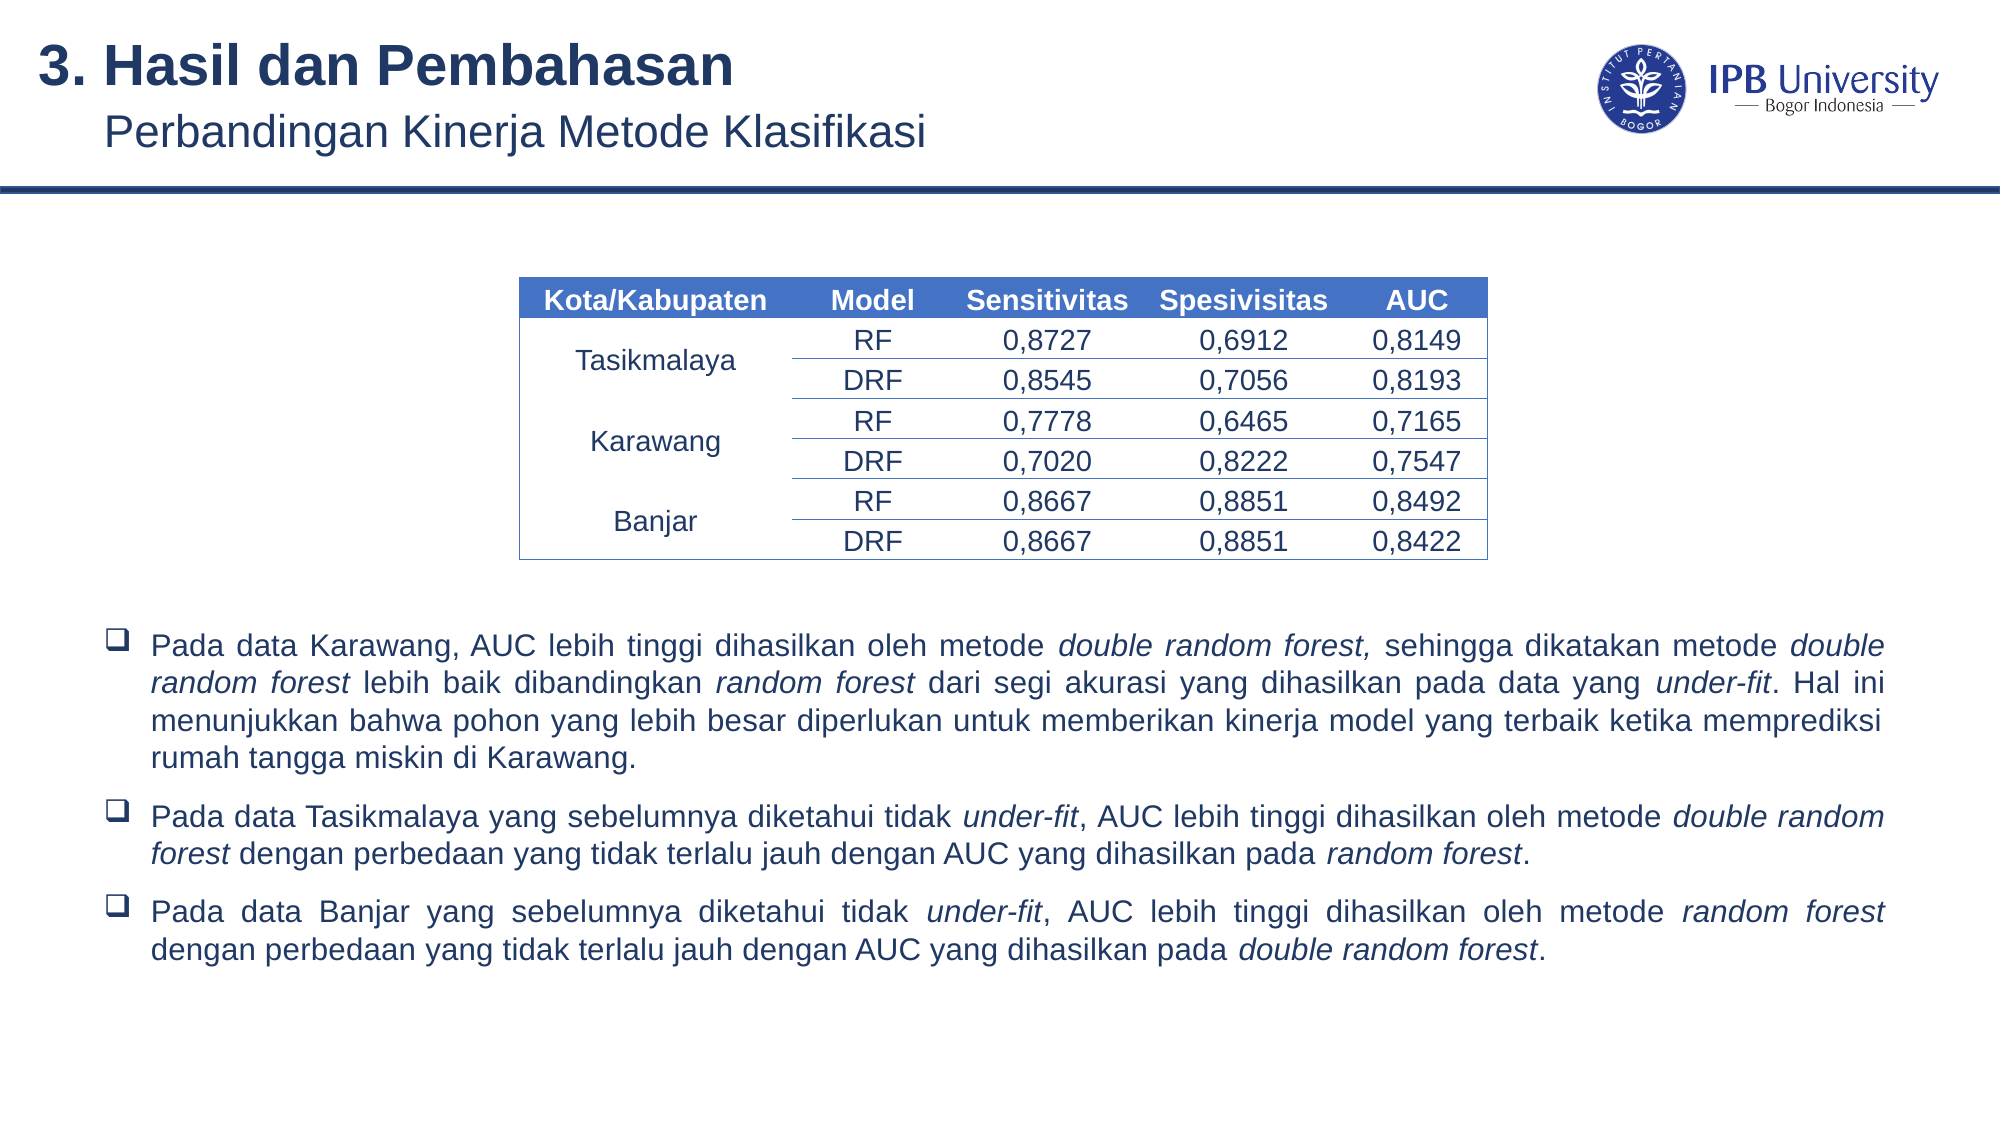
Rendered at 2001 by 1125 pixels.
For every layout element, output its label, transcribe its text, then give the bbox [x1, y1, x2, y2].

table_cell RF [792, 399, 954, 438]
table_cell 0,8149 [1347, 318, 1487, 358]
table_cell 0,7778 [954, 399, 1141, 438]
table_cell 0,7056 [1141, 359, 1347, 398]
table_cell 0,7165 [1347, 399, 1487, 438]
table_cell 0,8667 [954, 520, 1141, 559]
table_cell 0,8422 [1347, 520, 1487, 559]
table_cell DRF [792, 439, 954, 478]
table_cell 0,8222 [1141, 439, 1347, 478]
table_cell 0,8193 [1347, 359, 1487, 398]
table_cell Karawang [520, 398, 792, 479]
table_cell RF [792, 318, 954, 358]
table_header Sensitivitas [954, 278, 1141, 317]
table_header Model [792, 278, 954, 317]
table_header Spesivisitas [1141, 278, 1347, 317]
text_box Pada data Karawang, AUC lebih tinggi dihasilkan oleh metode double random forest, sehingga dikatakan metode double random forest lebih baik dibandingkan random forest dari segi akurasi yang dihasilkan pada data yang under-fit. Hal ini menunjukkan bahwa pohon yang lebih besar diperlukan untuk memberikan kinerja model yang terbaik ketika memprediksi rumah tangga miskin di Karawang. Pada data Tasikmalaya yang sebelumnya diketahui tidak under-fit, AUC lebih tinggi dihasilkan oleh metode double random forest dengan perbedaan yang tidak terlalu jauh dengan AUC yang dihasilkan pada random forest. Pada data Banjar yang sebelumnya diketahui tidak under-fit, AUC lebih tinggi dihasilkan oleh metode random forest dengan perbedaan yang tidak terlalu jauh dengan AUC yang dihasilkan pada double random forest. [89, 617, 1900, 974]
table_cell 0,8851 [1141, 479, 1347, 519]
text_box [0, 186, 2000, 194]
table_cell 0,8727 [954, 318, 1141, 358]
table_cell Tasikmalaya [520, 318, 792, 398]
table_cell Banjar [520, 479, 792, 559]
table_header AUC [1347, 278, 1487, 317]
table_cell RF [792, 479, 954, 519]
table_cell 0,8667 [954, 479, 1141, 519]
picture [1597, 44, 1939, 134]
table_cell 0,6465 [1141, 399, 1347, 438]
title 3. Hasil dan Pembahasan [23, 24, 775, 109]
table_cell 0,8492 [1347, 479, 1487, 519]
table_cell DRF [792, 520, 954, 559]
table_cell DRF [792, 359, 954, 398]
table_cell 0,8545 [954, 359, 1141, 398]
table_cell 0,6912 [1141, 318, 1347, 358]
table_cell 0,8851 [1141, 520, 1347, 559]
text_box Perbandingan Kinerja Metode Klasifikasi [89, 94, 950, 165]
table_header Kota/Kabupaten [520, 278, 792, 318]
table_cell 0,7020 [954, 439, 1141, 478]
table_cell 0,7547 [1347, 439, 1487, 478]
